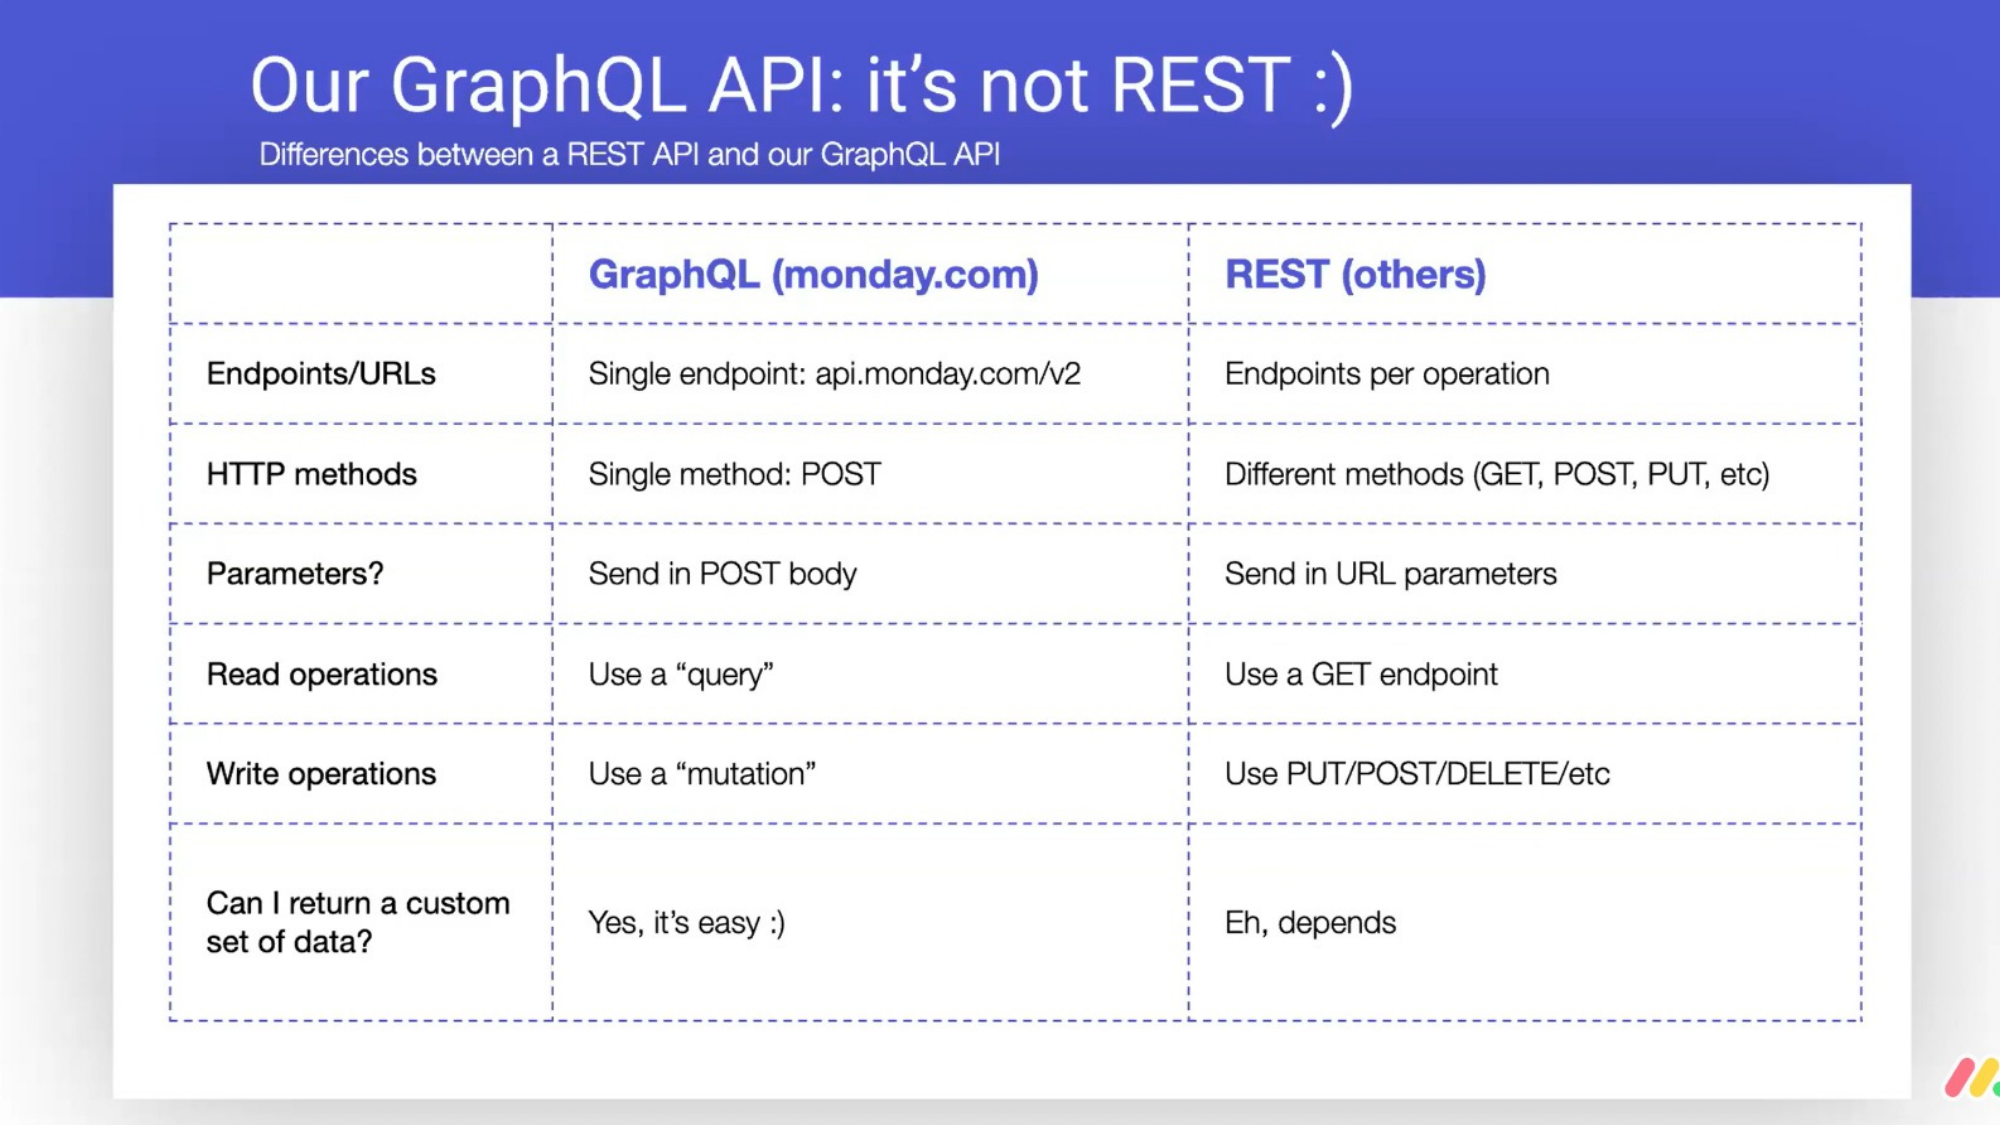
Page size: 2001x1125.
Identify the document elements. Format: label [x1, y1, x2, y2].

list [0, 0, 2000, 1125]
